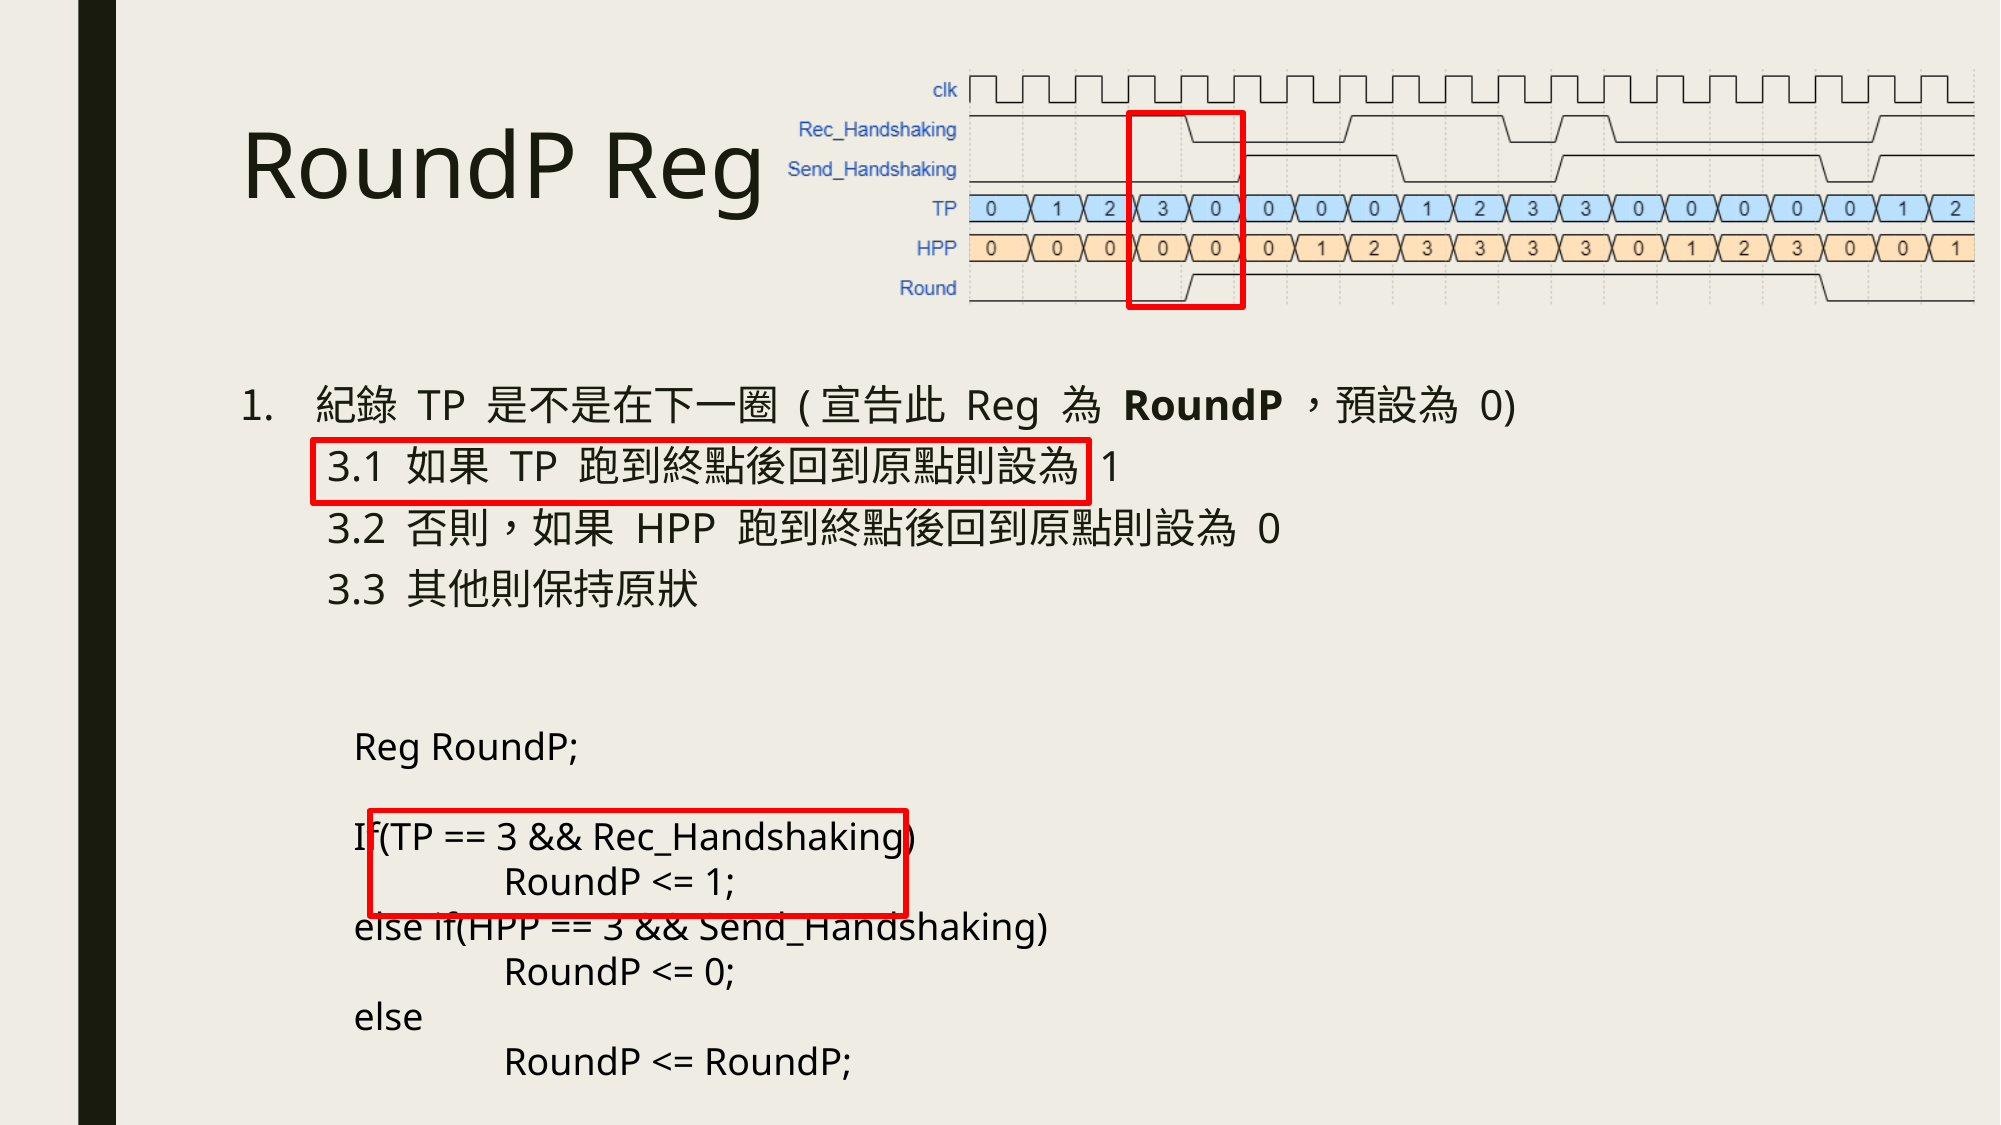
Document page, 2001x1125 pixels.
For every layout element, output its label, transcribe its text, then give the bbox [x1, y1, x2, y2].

text_box [367, 808, 909, 919]
title RoundP Reg [225, 112, 1800, 357]
text_box Reg RoundP; If(TP == 3 && Rec_Handshaking) RoundP <= 1; else if(HPP == 3 && Send_Handshaking) RoundP <= 0; else RoundP <= RoundP; [338, 715, 1064, 1091]
list 紀錄 TP 是不是在下一圈 (宣告此 Reg 為 RoundP，預設為 0) 3.1 如果 TP 跑到終點後回到原點則設為 1 3.2 否則，如果 HPP 跑到終點後回到原點則設為 0 3.3 其他則保持原狀 [225, 375, 1800, 963]
picture [758, 69, 2000, 307]
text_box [310, 437, 1092, 506]
